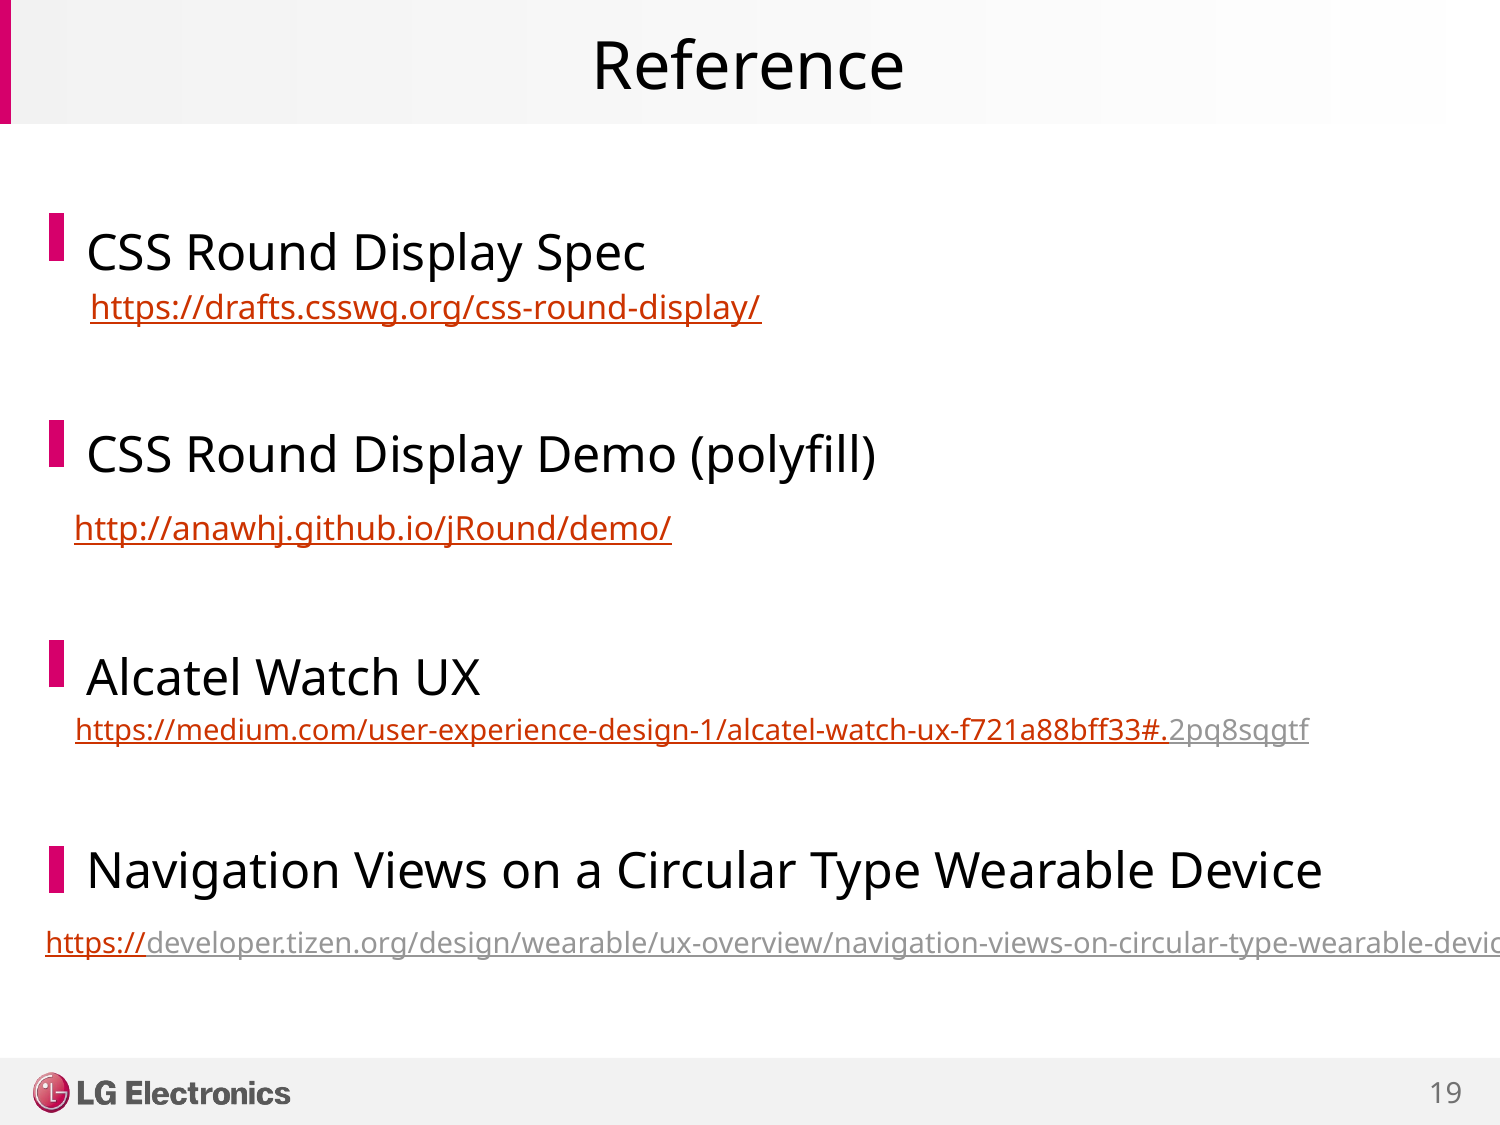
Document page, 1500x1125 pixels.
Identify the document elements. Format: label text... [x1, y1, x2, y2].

text_box https://medium.com/user-experience-design-1/alcatel-watch-ux-f721a88bff33#.2pq8sqgtf [60, 713, 1332, 758]
text_box https://developer.tizen.org/design/wearable/ux-overview/navigation-views-on-circular-type-wearable-device [30, 916, 1500, 971]
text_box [56, 607, 1475, 705]
title Reference [29, 11, 1470, 114]
text_box http://anawhj.github.io/jRound/demo/ [59, 490, 688, 560]
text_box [56, 385, 1475, 482]
picture [30, 1071, 292, 1113]
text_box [56, 182, 1475, 280]
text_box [56, 830, 1475, 907]
text_box https://drafts.csswg.org/css-round-display/ [75, 287, 777, 339]
